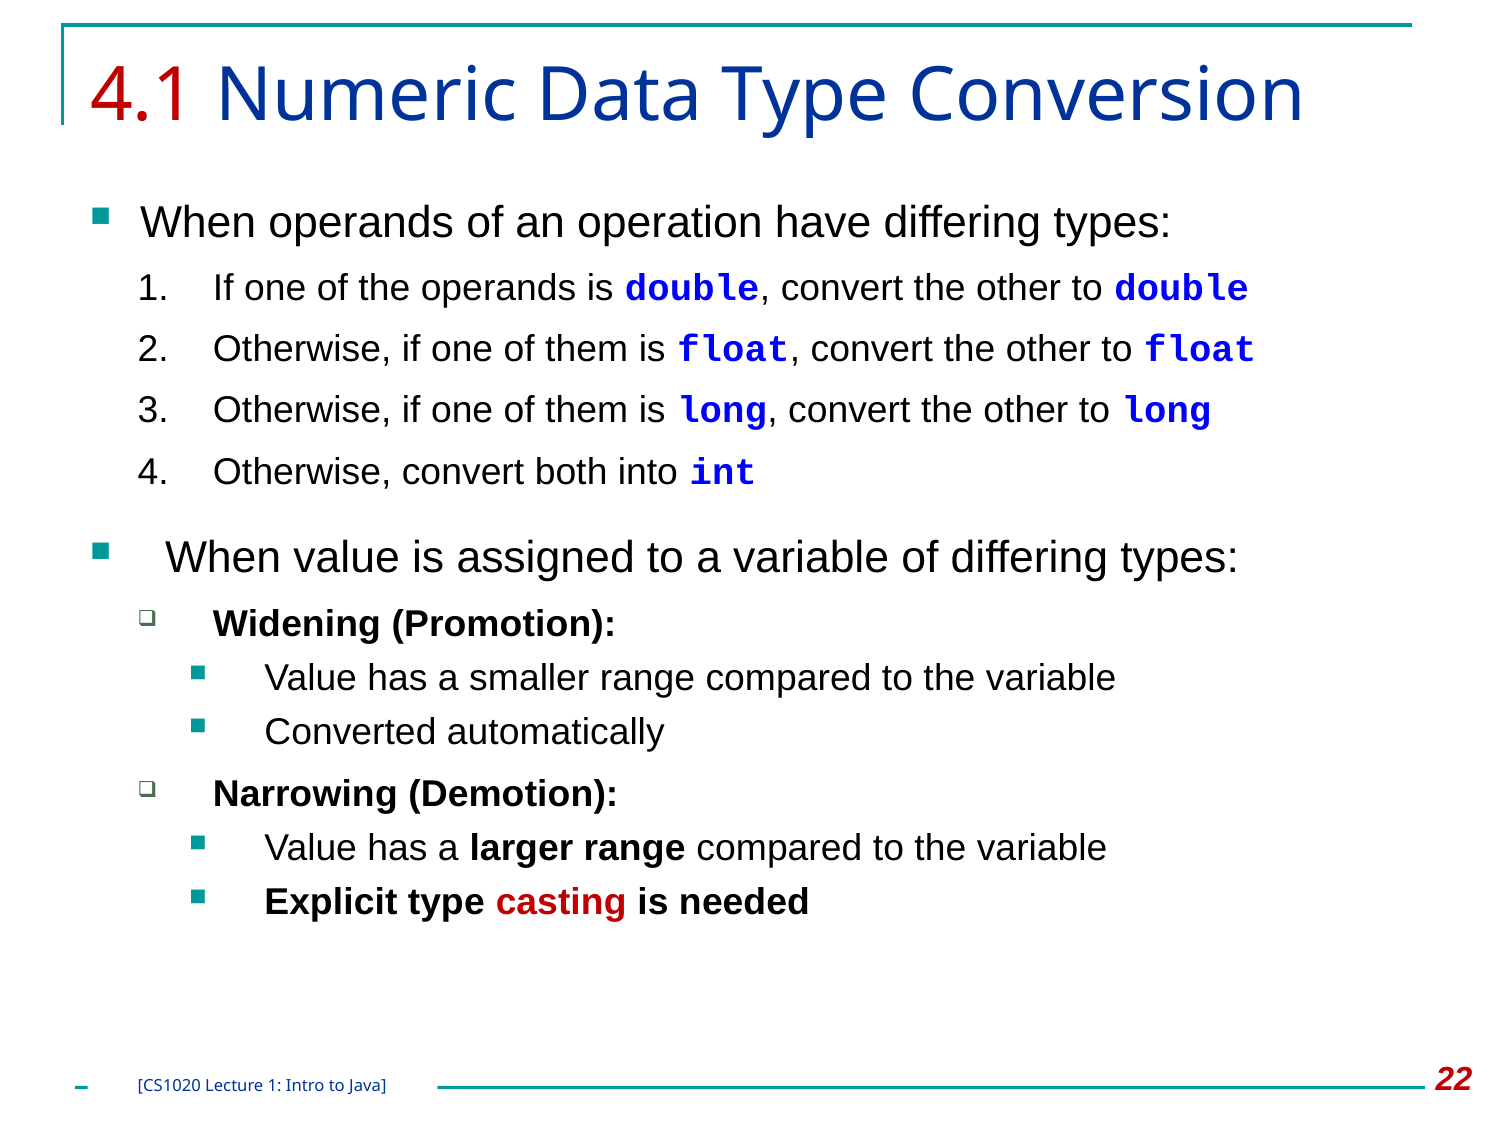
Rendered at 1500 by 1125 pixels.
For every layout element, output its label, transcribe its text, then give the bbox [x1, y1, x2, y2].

title 4.1 Numeric Data Type Conversion [74, 37, 1426, 168]
text_box [CS1020 Lecture 1: Intro to Java] [87, 1074, 438, 1100]
list When operands of an operation have differing types: If one of the operands is double, convert the other to double Otherwise, if one of them is float, convert the other to float Otherwise, if one of them is long, convert the other to long Otherwise, convert both into int When value is assigned to a variable of differing types: Widening (Promotion): Value has a smaller range compared to the variable Converted automatically Narrowing (Demotion): Value has a larger range compared to the variable Explicit type casting is needed [74, 174, 1426, 951]
slide_number 22 [1387, 1050, 1488, 1110]
